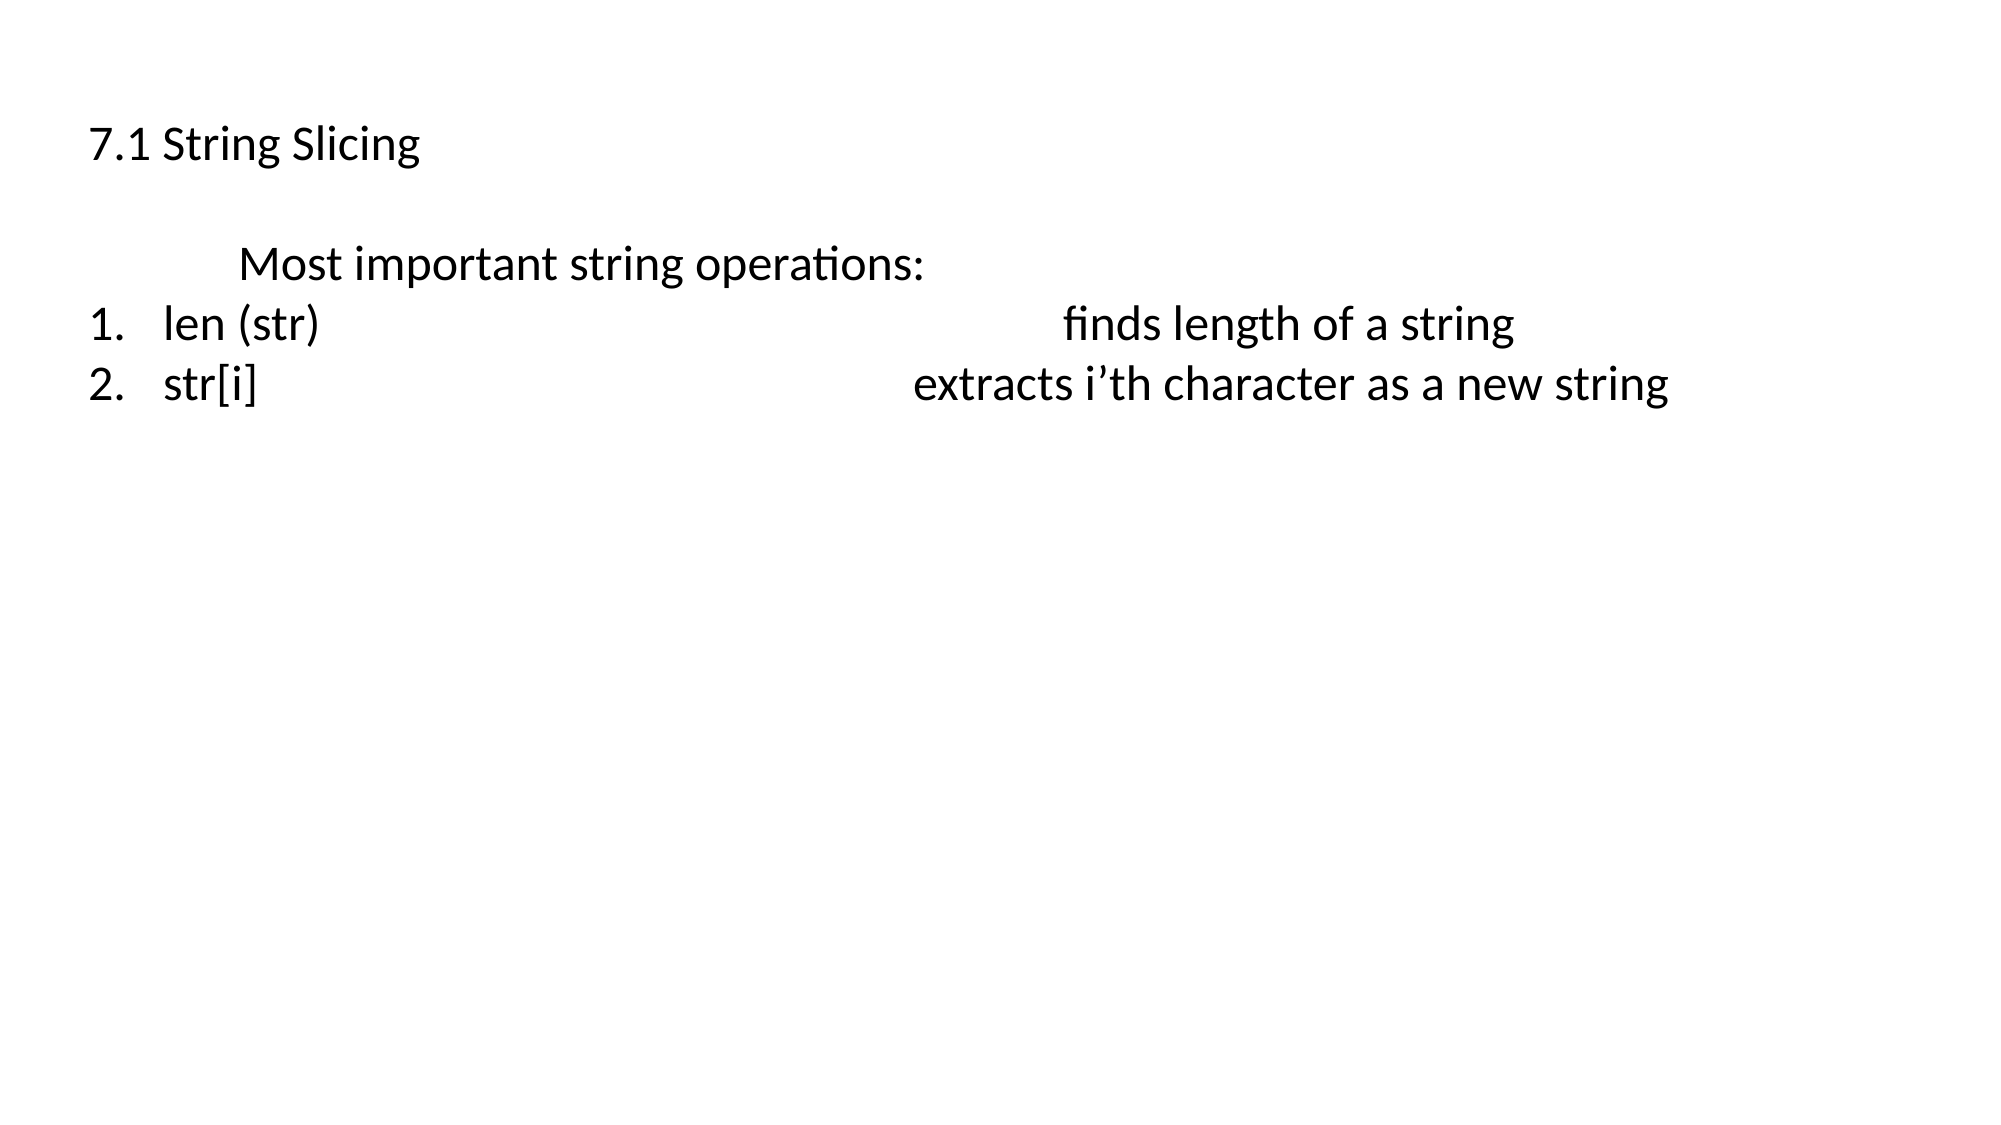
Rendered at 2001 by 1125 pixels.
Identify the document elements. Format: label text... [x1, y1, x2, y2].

text_box 7.1 String Slicing Most important string operations: len (str) finds length of a string str[i] extracts i’th character as a new string [73, 103, 1944, 418]
